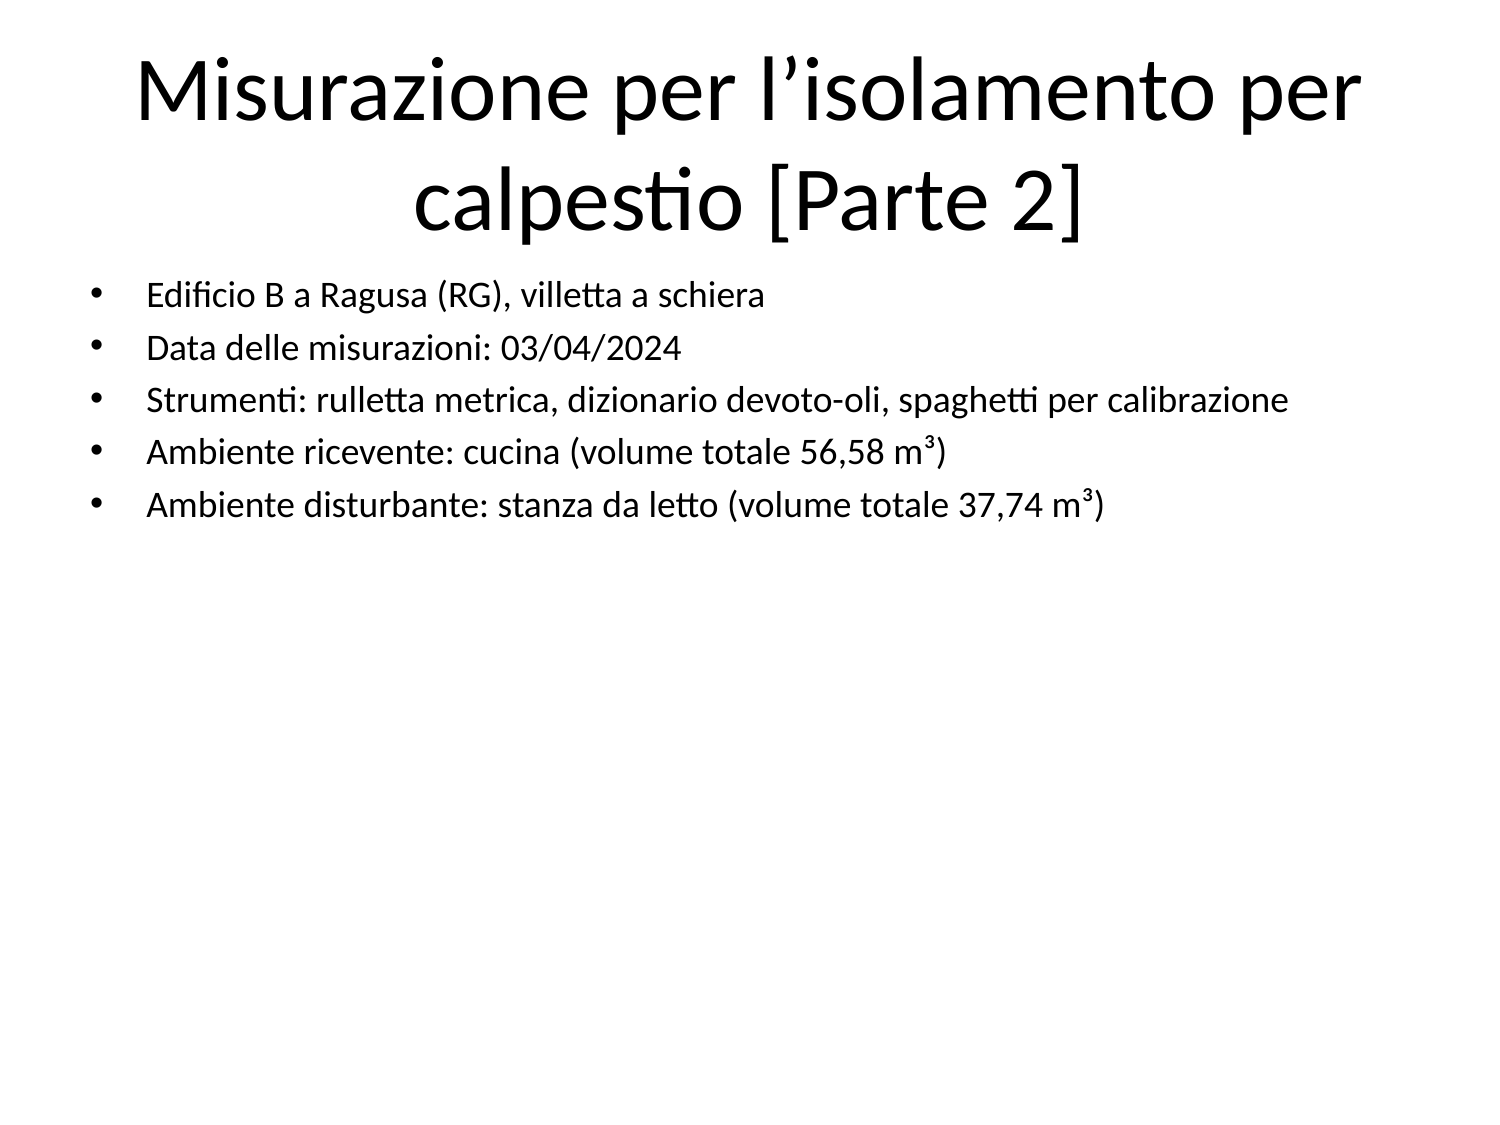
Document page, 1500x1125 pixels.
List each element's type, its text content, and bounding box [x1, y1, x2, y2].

list Edificio B a Ragusa (RG), villetta a schiera Data delle misurazioni: 03/04/2024 Strumenti: rulletta metrica, dizionario devoto-oli, spaghetti per calibrazione Ambiente ricevente: cucina (volume totale 56,58 m³) Ambiente disturbante: stanza da letto (volume totale 37,74 m³) [75, 262, 1425, 1005]
title Misurazione per l’isolamento per calpestio [Parte 2] [75, 45, 1425, 233]
